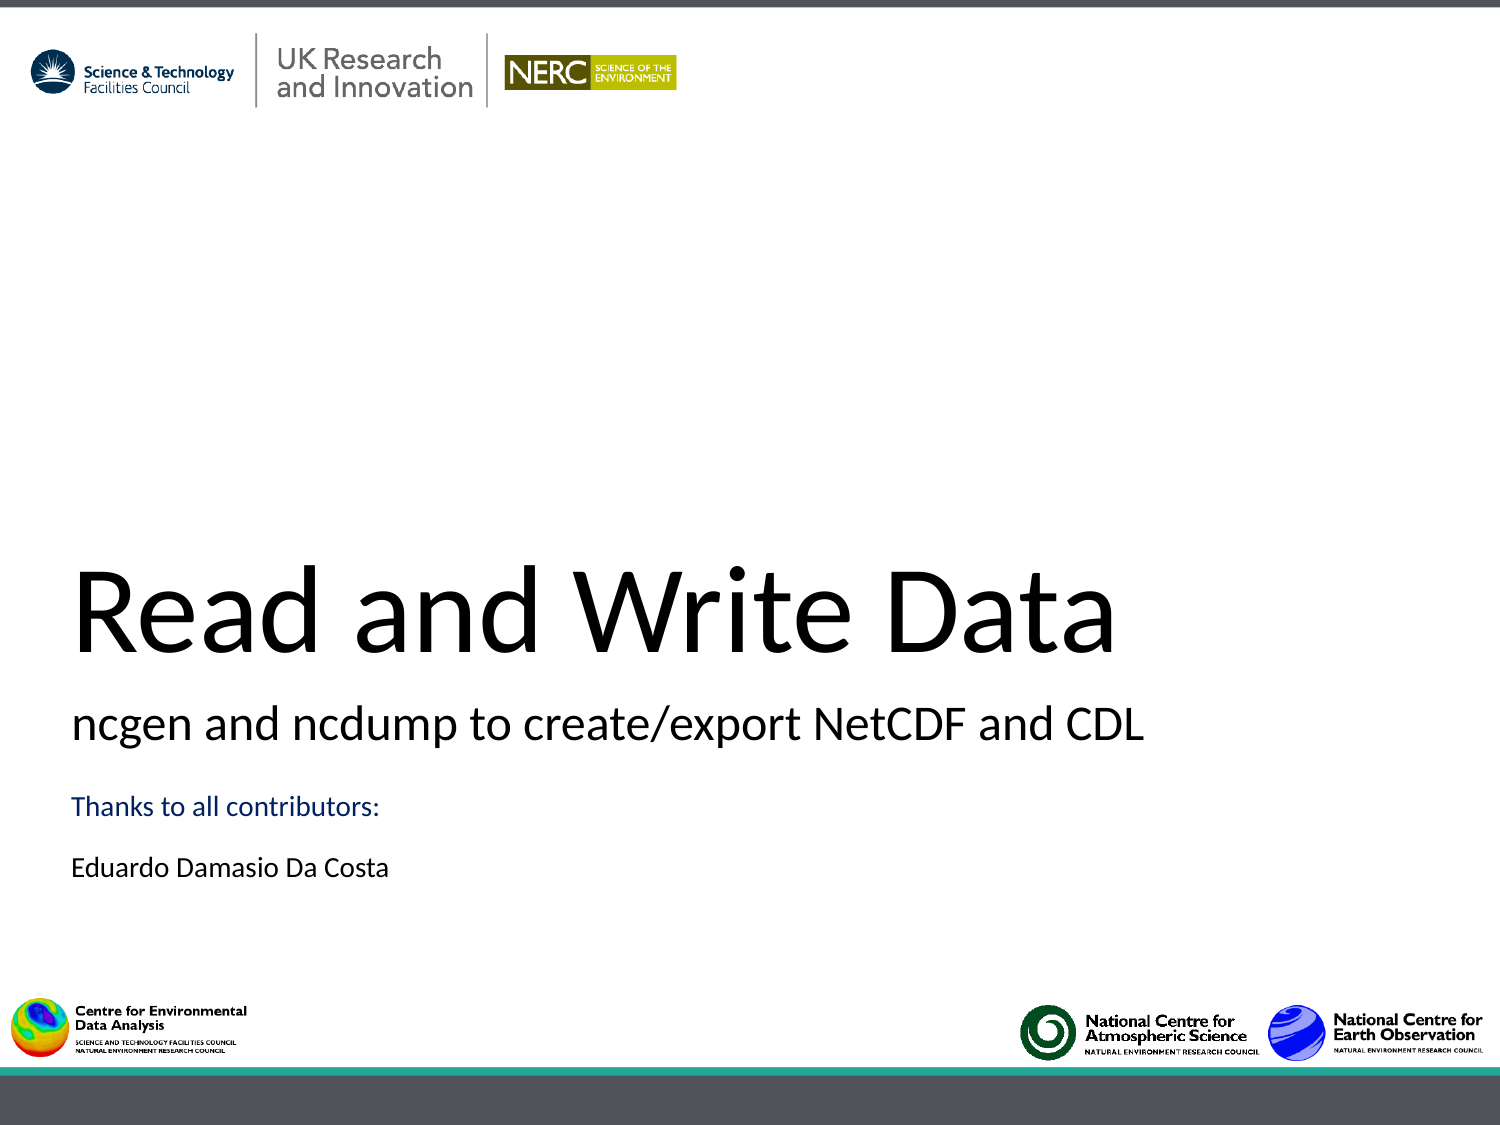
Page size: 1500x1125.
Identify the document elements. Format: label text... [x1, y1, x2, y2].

picture [0, 0, 1500, 1125]
text_box Thanks to all contributors: Eduardo Damasio Da Costa [56, 779, 1471, 988]
title Read and Write Data [56, 545, 1332, 688]
subtitle ncgen and ncdump to create/export NetCDF and CDL [56, 689, 1182, 779]
